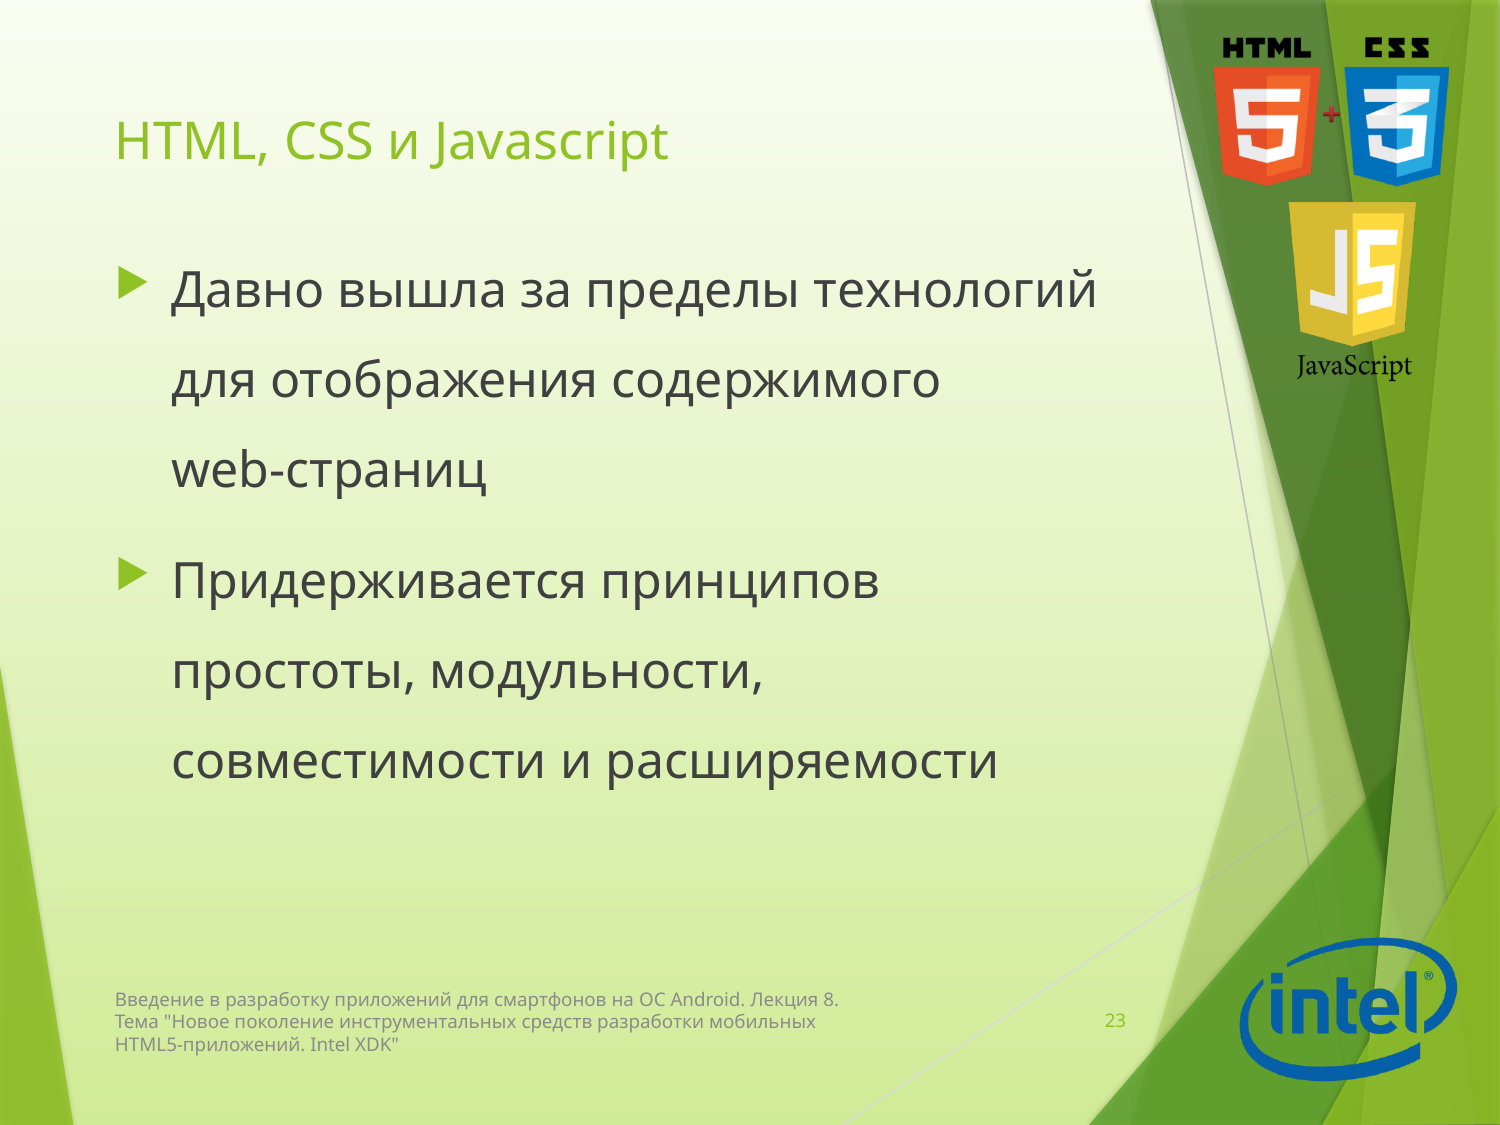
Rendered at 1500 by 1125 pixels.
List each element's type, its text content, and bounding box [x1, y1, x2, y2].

footer Введение в разработку приложений для смартфонов на ОС Android. Лекция 8. Тема "Новое поколение инструментальных средств разработки мобильных HTML5-приложений. Intel XDK" [99, 991, 859, 1051]
list Давно вышла за пределы технологий для отображения содержимого web-страниц Придерживается принципов простоты, модульности, совместимости и расширяемости [99, 246, 1142, 882]
picture [1198, 30, 1464, 193]
picture [1195, 893, 1500, 1125]
picture [1257, 195, 1448, 386]
title HTML, CSS и Javascript [99, 99, 1142, 211]
slide_number 23 [1057, 991, 1142, 1051]
